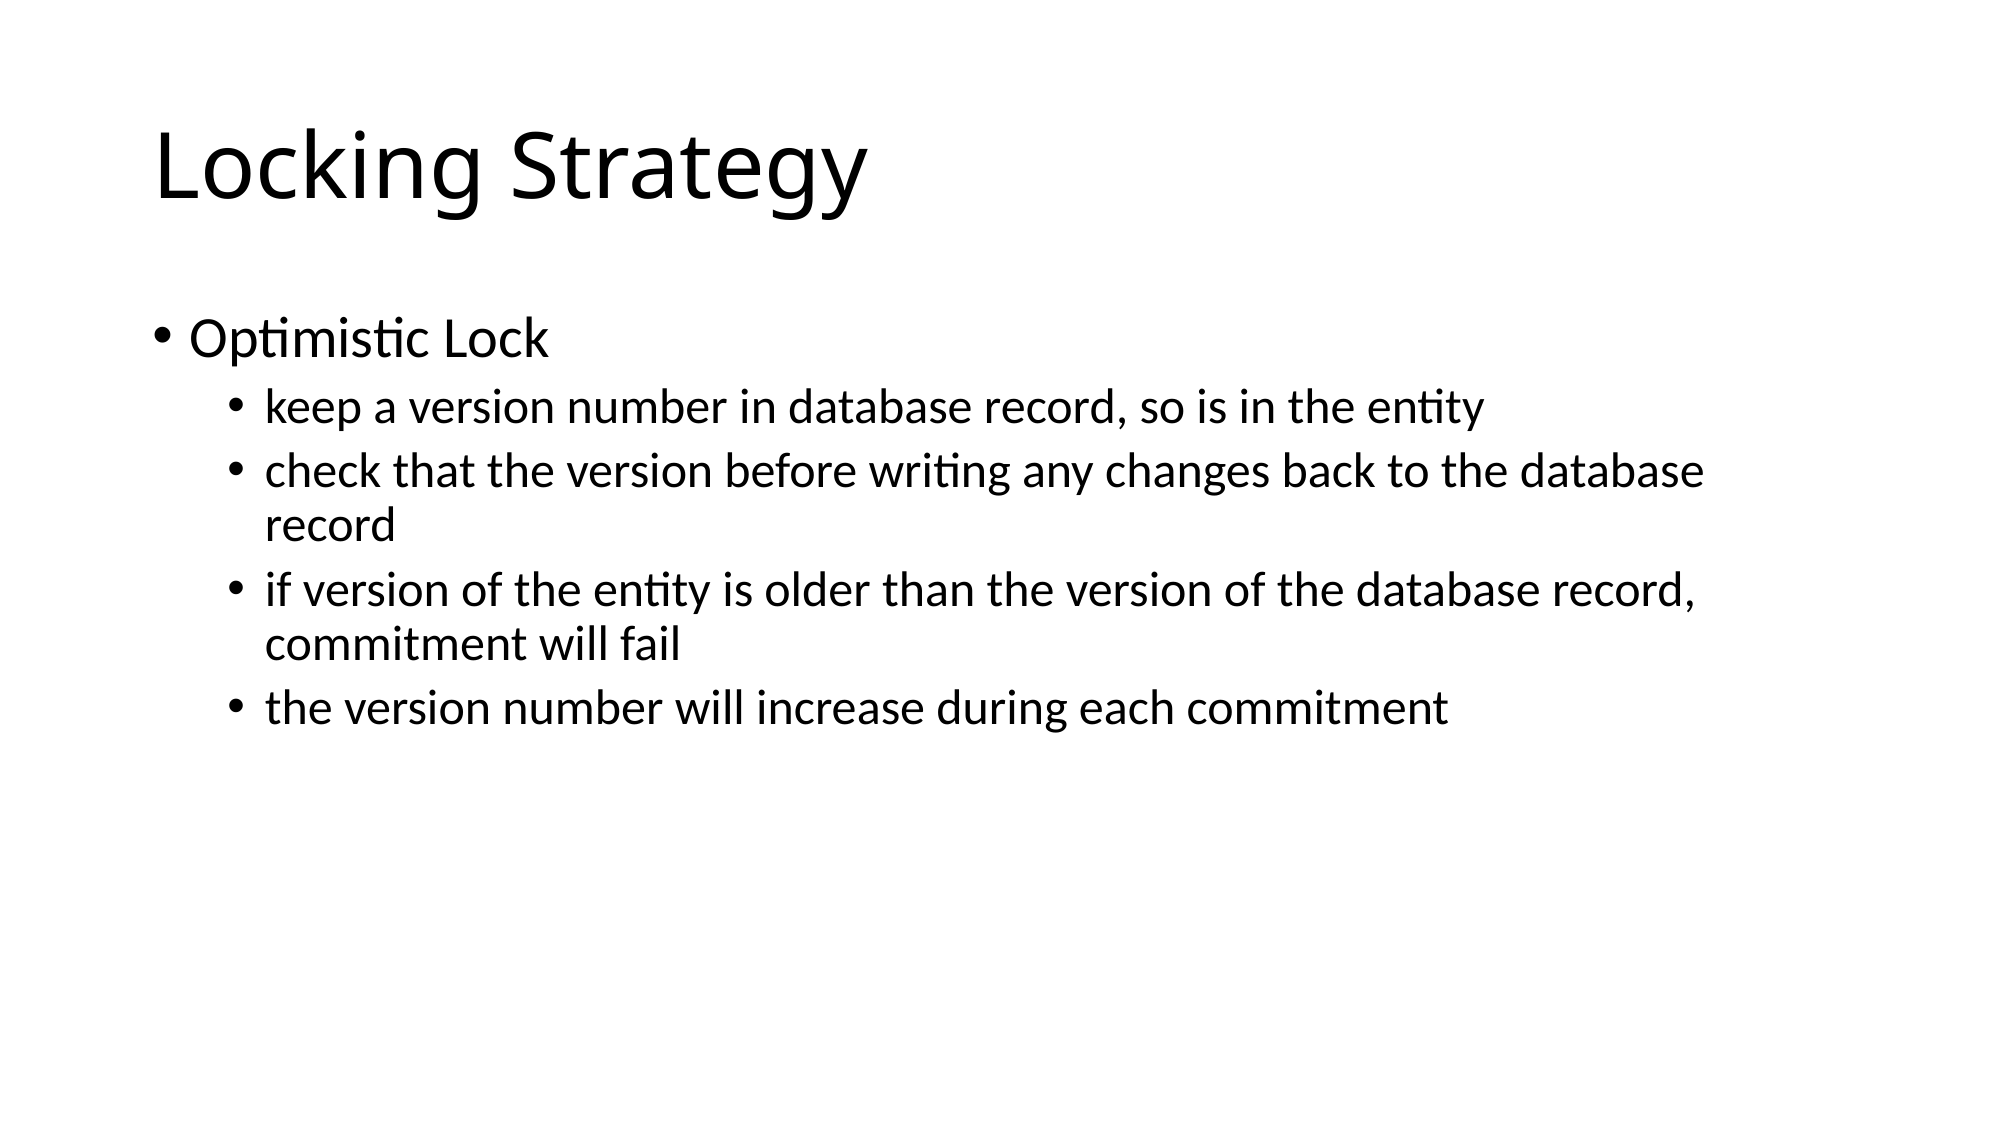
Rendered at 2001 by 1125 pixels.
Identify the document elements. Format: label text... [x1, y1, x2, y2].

title Locking Strategy [137, 59, 1863, 278]
list Optimistic Lock keep a version number in database record, so is in the entity check that the version before writing any changes back to the database record if version of the entity is older than the version of the database record, commitment will fail the version number will increase during each commitment [137, 299, 1863, 1014]
